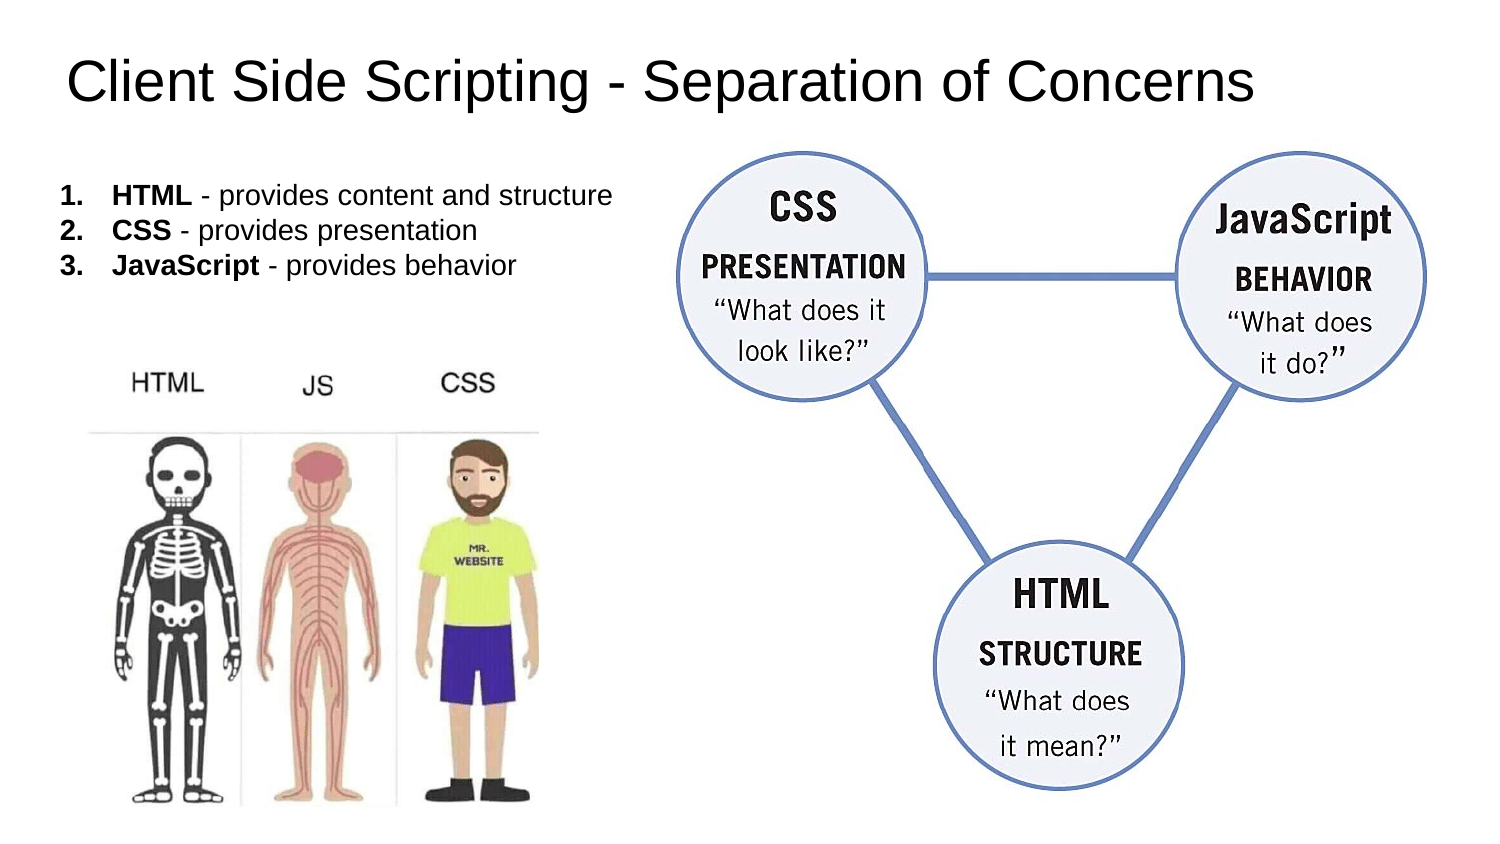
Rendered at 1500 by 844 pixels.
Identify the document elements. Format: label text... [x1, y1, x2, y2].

picture [85, 327, 540, 820]
title Client Side Scripting - Separation of Concerns [51, 28, 1449, 123]
picture [669, 139, 1434, 803]
text_box HTML - provides content and structure CSS - provides presentation JavaScript - provides behavior [21, 161, 653, 328]
